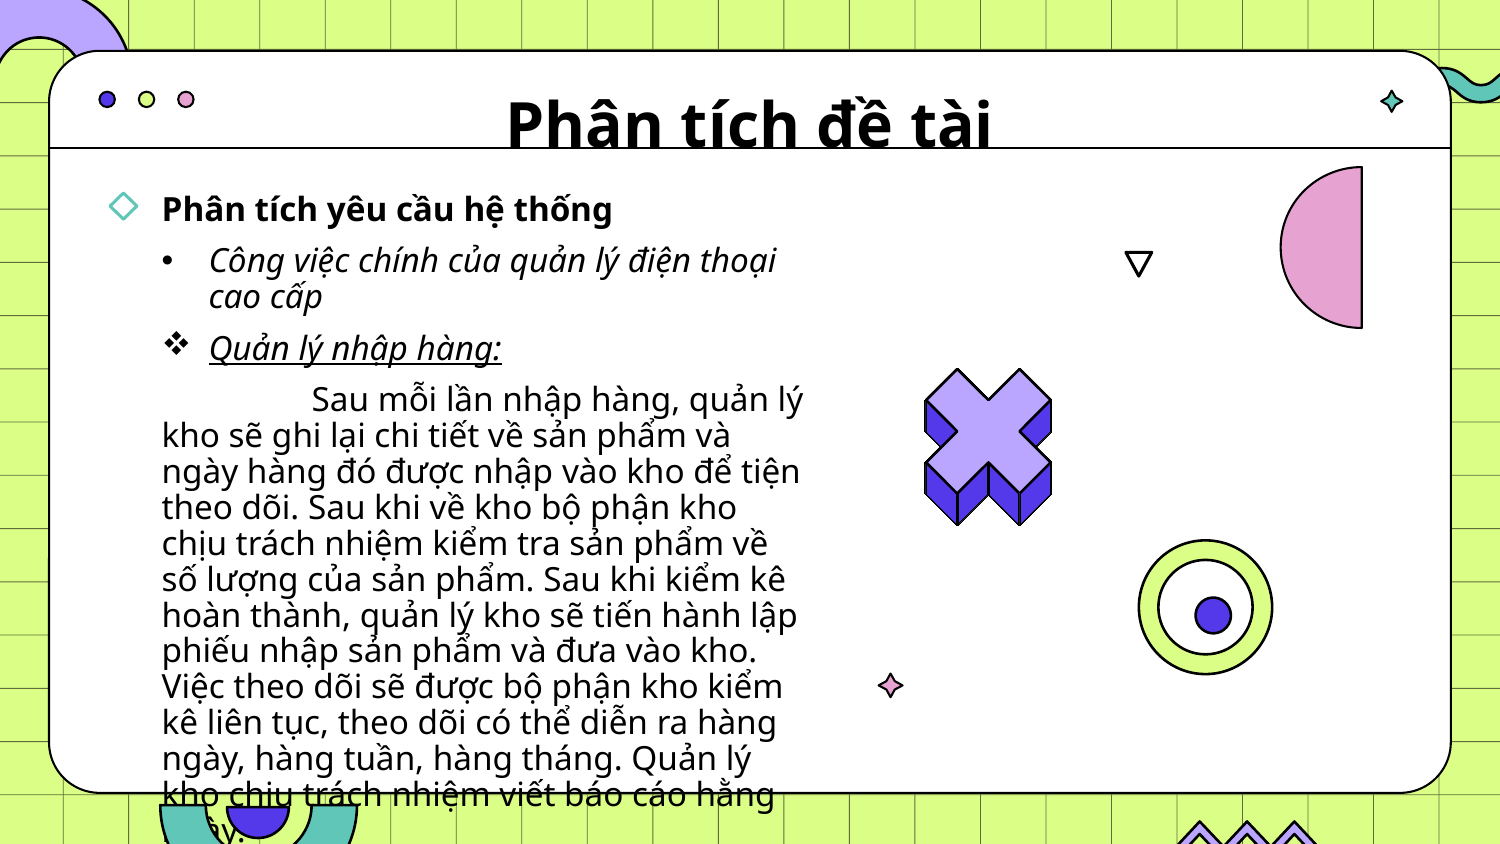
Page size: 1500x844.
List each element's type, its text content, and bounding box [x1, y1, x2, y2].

text_box [503, 796, 512, 805]
text_box [1280, 167, 1362, 328]
text_box [137, 90, 156, 109]
text_box [1124, 250, 1154, 278]
text_box [177, 90, 195, 109]
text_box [1138, 540, 1273, 675]
text_box [1178, 821, 1222, 844]
text_box [1273, 821, 1316, 844]
text_box [878, 673, 903, 698]
text_box [1381, 90, 1403, 112]
list Phân tích yêu cầu hệ thống Công việc chính của quản lý điện thoại cao cấp Quản lý nhập hàng: Sau mỗi lần nhập hàng, quản lý kho sẽ ghi lại chi tiết về sản phẩm và ngày hàng đó được nhập vào kho để tiện theo dõi. Sau khi về kho bộ phận kho chịu trách nhiệm kiểm tra sản phẩm về số lượng của sản phẩm. Sau khi kiểm kê hoàn thành, quản lý kho sẽ tiến hành lập phiếu nhập sản phẩm và đưa vào kho. Việc theo dõi sẽ được bộ phận kho kiểm kê liên tục, theo dõi có thể diễn ra hàng ngày, hàng tuần, hàng tháng. Quản lý kho chịu trách nhiệm viết báo cáo hằng ngày. [146, 184, 824, 546]
text_box [98, 90, 116, 109]
text_box [108, 191, 139, 221]
text_box [1225, 821, 1269, 844]
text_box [924, 367, 1052, 526]
text_box [277, 796, 291, 805]
title Phân tích đề tài [118, 96, 1382, 157]
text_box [160, 805, 357, 844]
